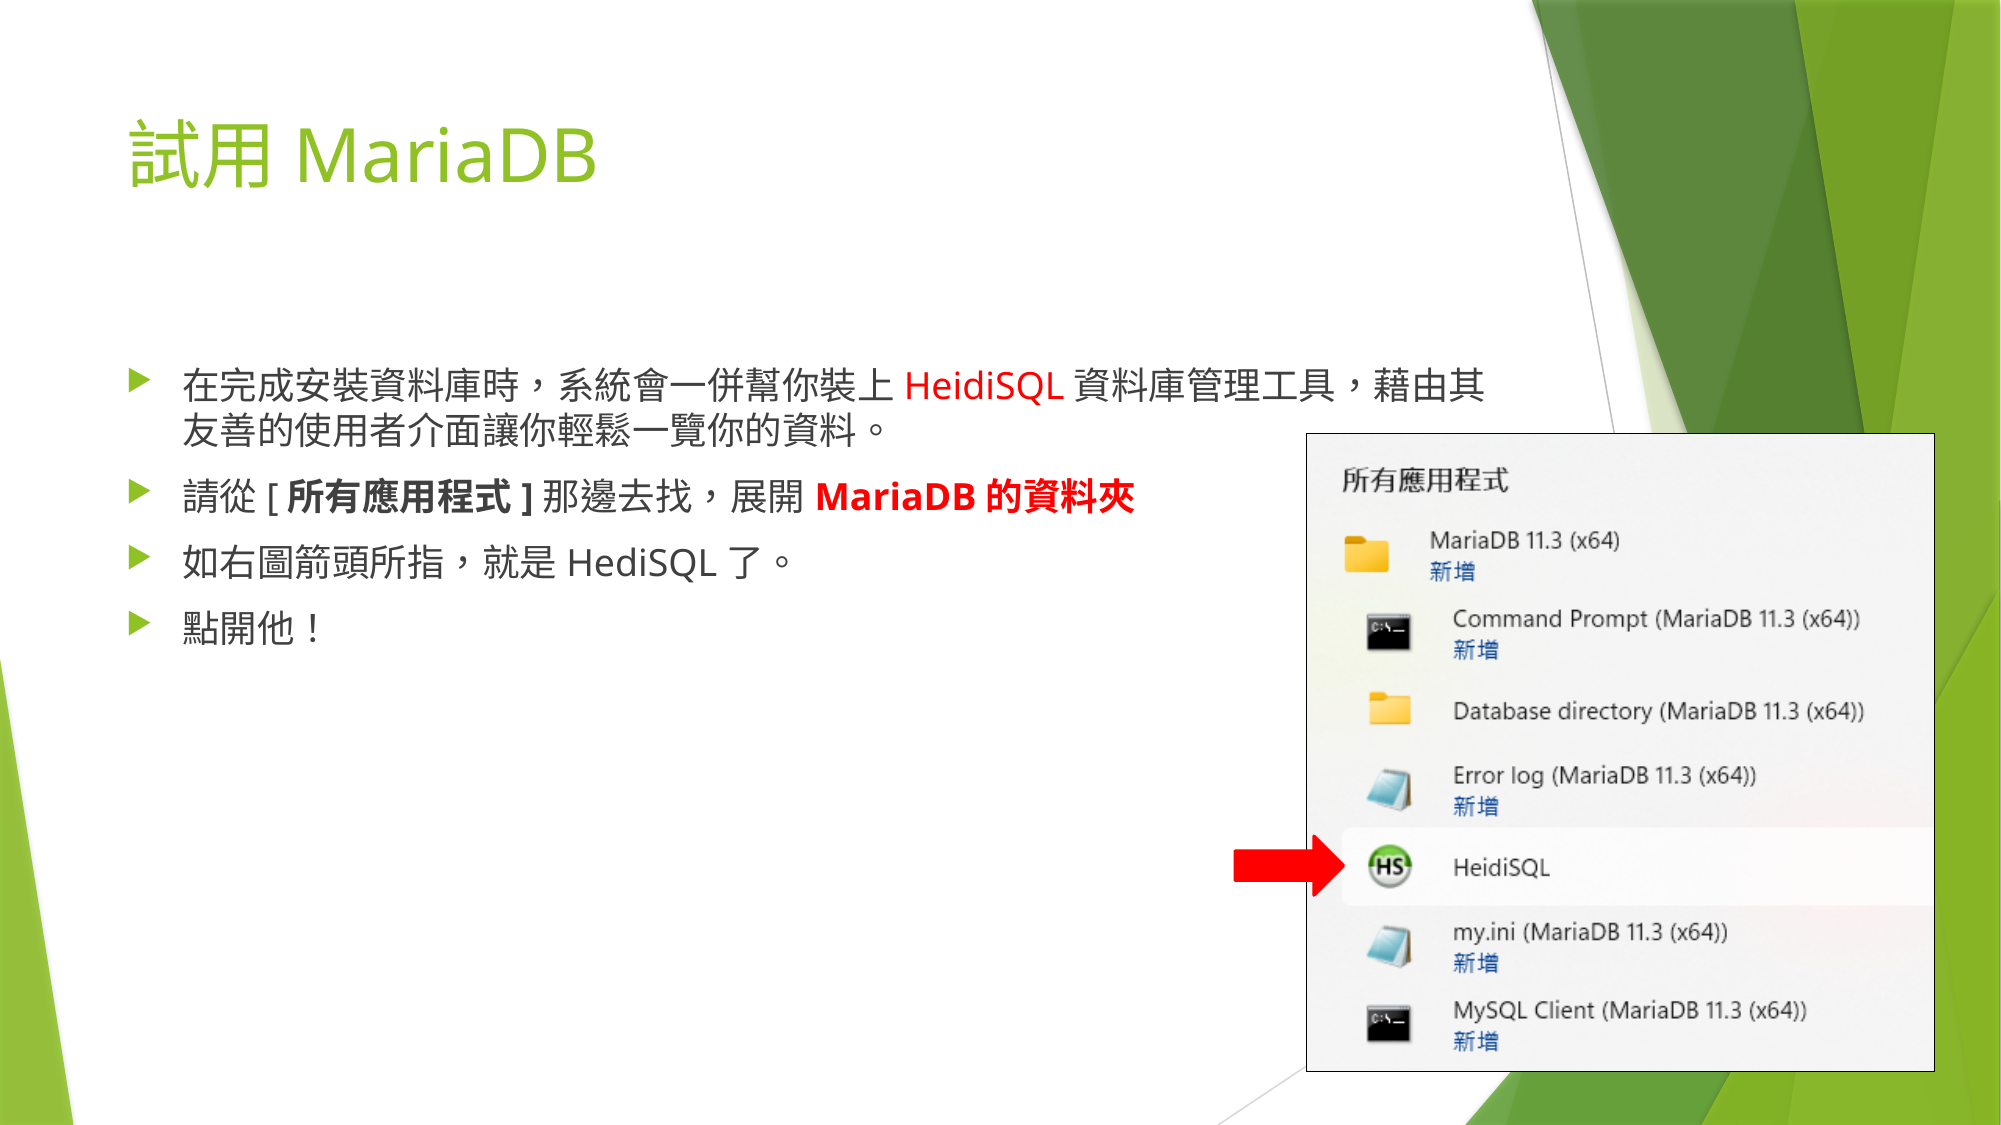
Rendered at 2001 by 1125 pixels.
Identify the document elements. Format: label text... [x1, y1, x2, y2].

text_box [1233, 849, 1301, 882]
picture [1306, 433, 1936, 1072]
title 試用MariaDB [111, 99, 1522, 317]
list 在完成安裝資料庫時，系統會一併幫你裝上HeidiSQL資料庫管理工具，藉由其友善的使用者介面讓你輕鬆一覽你的資料。 請從[所有應用程式]那邊去找，展開MariaDB的資料夾 如右圖箭頭所指，就是HediSQL了。 點開他！ [111, 354, 1522, 992]
